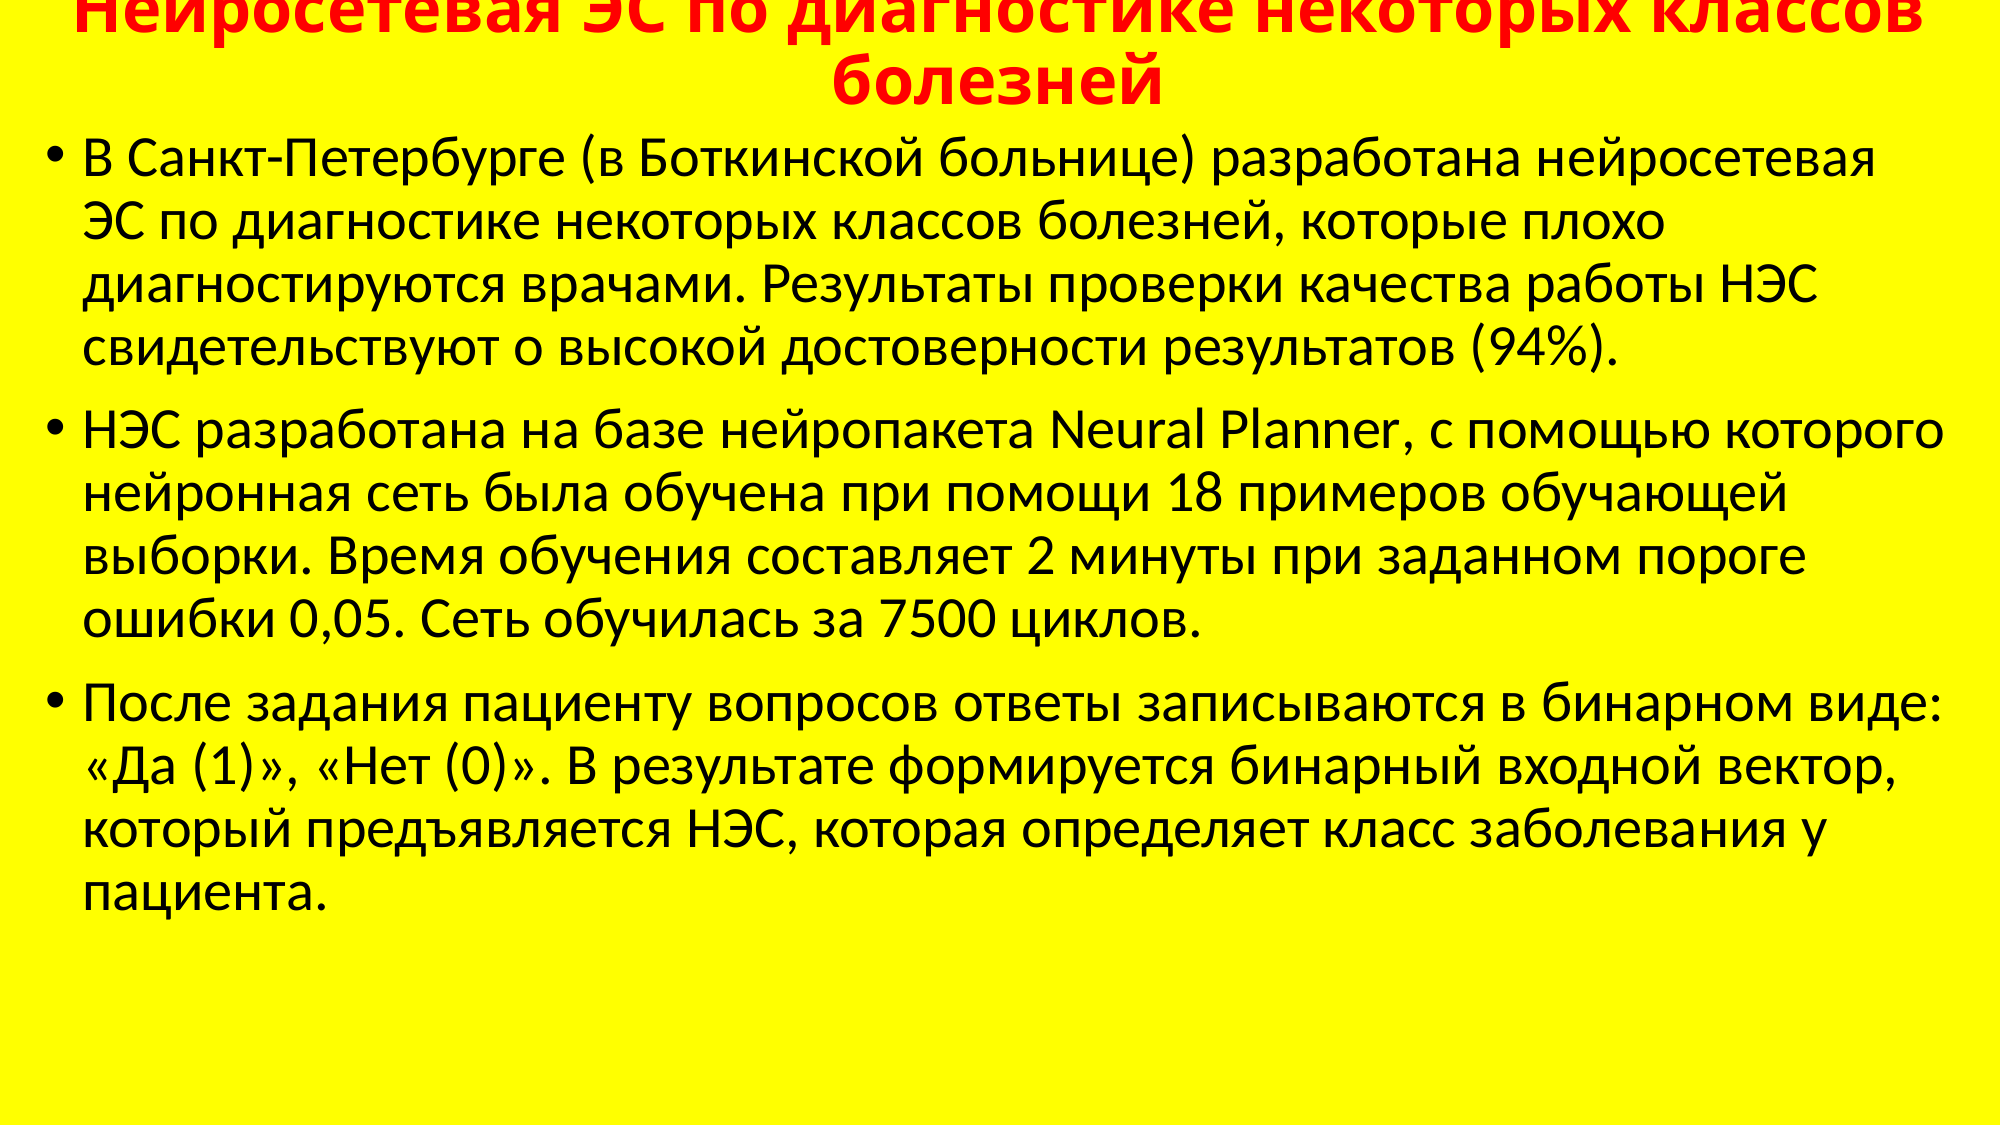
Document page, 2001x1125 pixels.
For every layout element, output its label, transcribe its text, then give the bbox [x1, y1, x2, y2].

title Нейросетевая ЭС по диагностике некоторых классов болезней [14, 0, 1984, 94]
list В Санкт-Петербурге (в Боткинской больнице) разработана нейросетевая ЭС по диагностике некоторых классов болезней, которые плохо диагностируются врачами. Результаты проверки качества работы НЭС свидетельствуют о высокой достоверности результатов (94%). НЭС разработана на базе нейропакета Neural Planner, с помощью которого нейронная сеть была обучена при помощи 18 примеров обучающей выборки. Время обучения составляет 2 минуты при заданном пороге ошибки 0,05. Сеть обучилась за 7500 циклов. После задания пациенту вопросов ответы записываются в бинарном виде: «Да (1)», «Нет (0)». В результате формируется бинарный входной вектор, который предъявляется НЭС, которая определяет класс заболевания у пациента. [29, 118, 1966, 1098]
